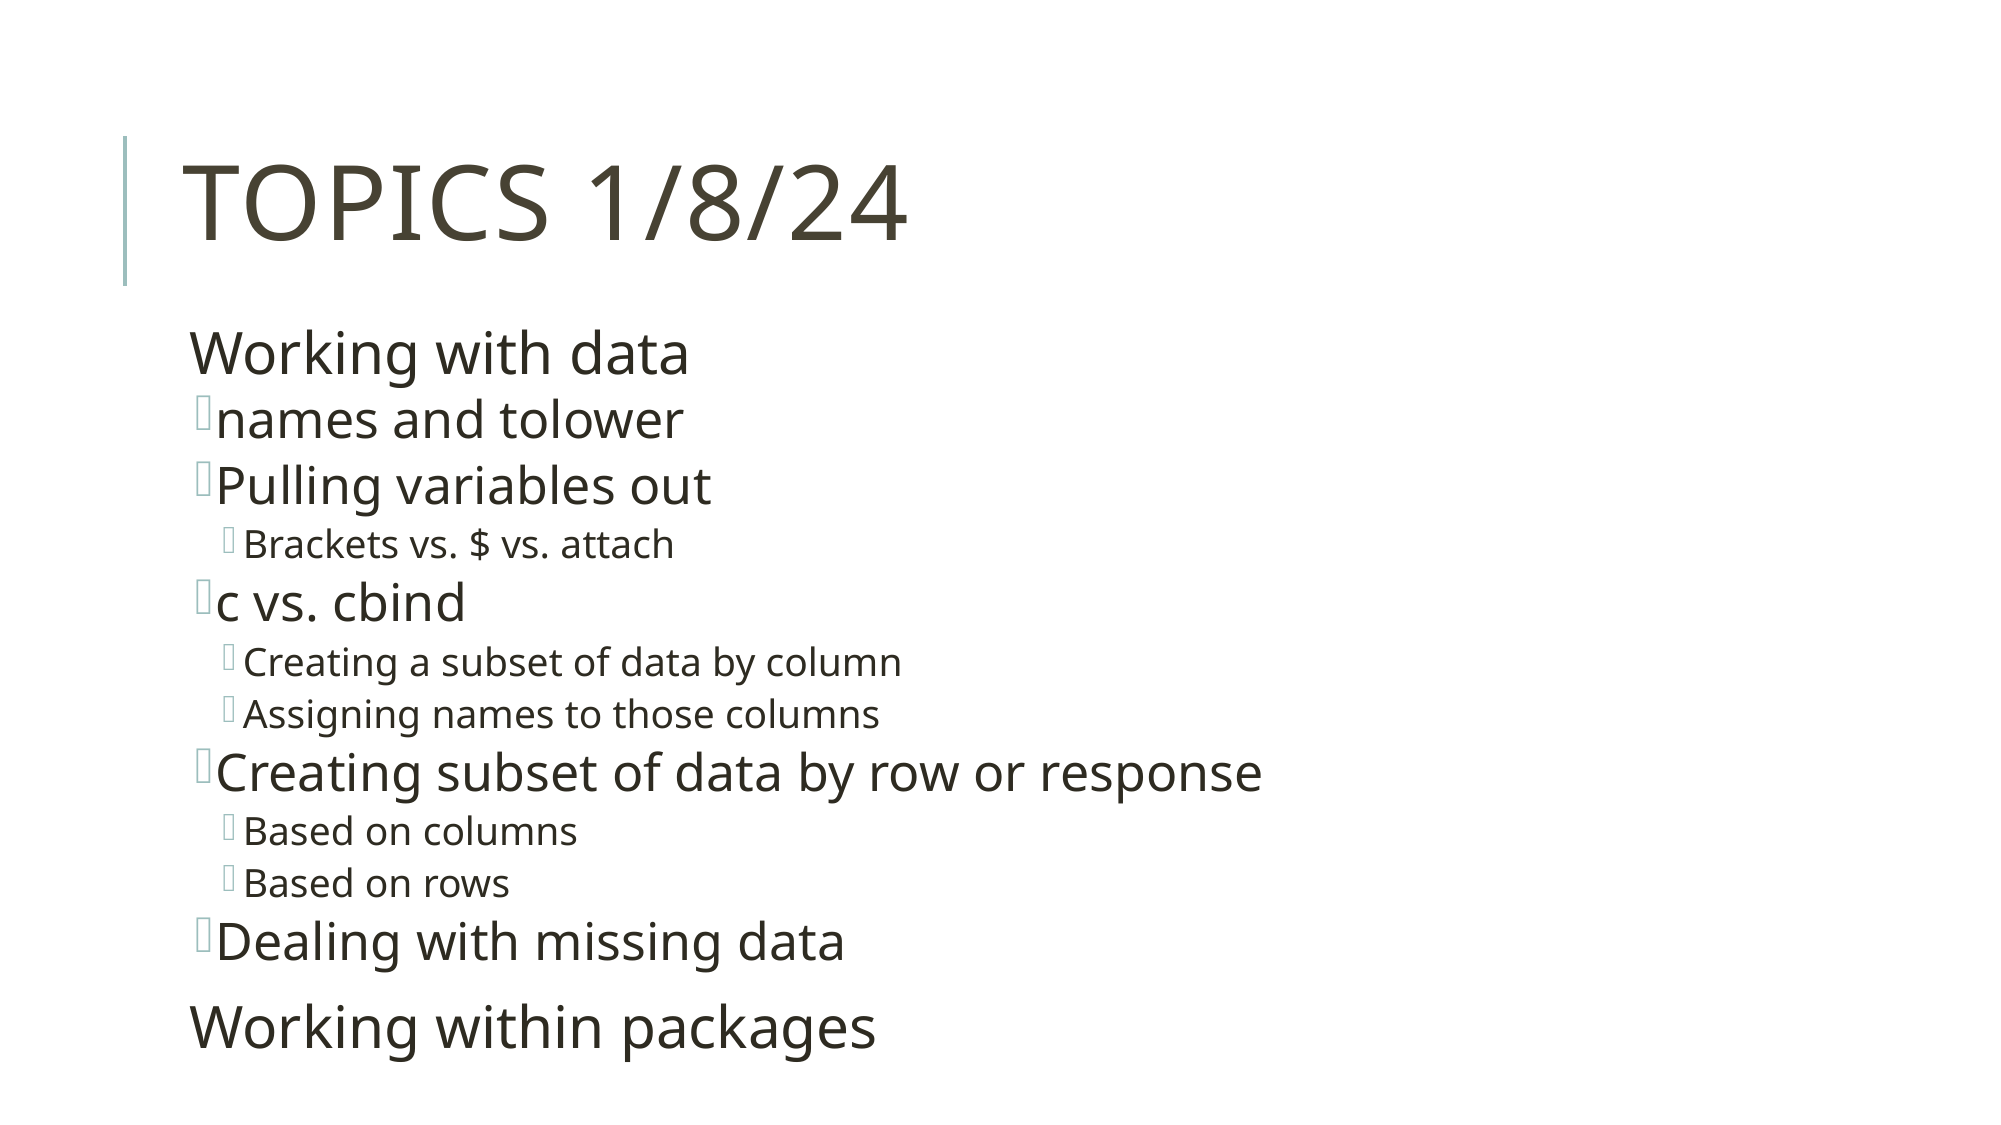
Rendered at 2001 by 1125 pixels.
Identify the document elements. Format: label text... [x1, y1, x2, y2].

title Topics 1/8/24 [168, 135, 1927, 286]
list Working with data names and tolower Pulling variables out Brackets vs. $ vs. attach c vs. cbind Creating a subset of data by column Assigning names to those columns Creating subset of data by row or response Based on columns Based on rows Dealing with missing data Working within packages [168, 316, 1927, 1074]
